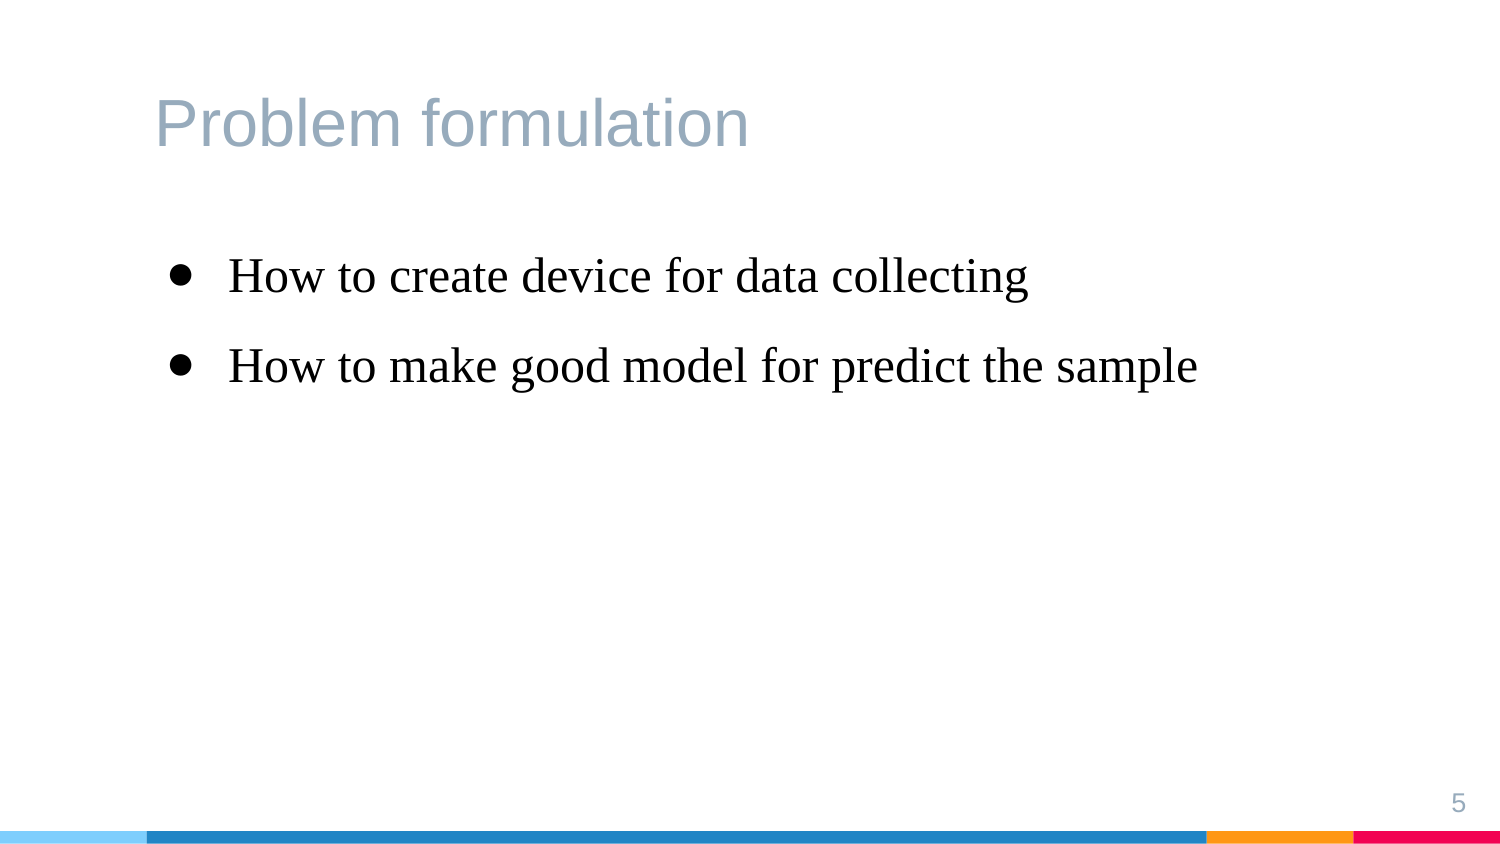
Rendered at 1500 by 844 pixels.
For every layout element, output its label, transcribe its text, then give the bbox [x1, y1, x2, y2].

slide_number 5 [1391, 770, 1482, 822]
title Problem formulation [139, 34, 1392, 175]
text_box How to create device for data collecting How to make good model for predict the sample [138, 197, 1362, 588]
